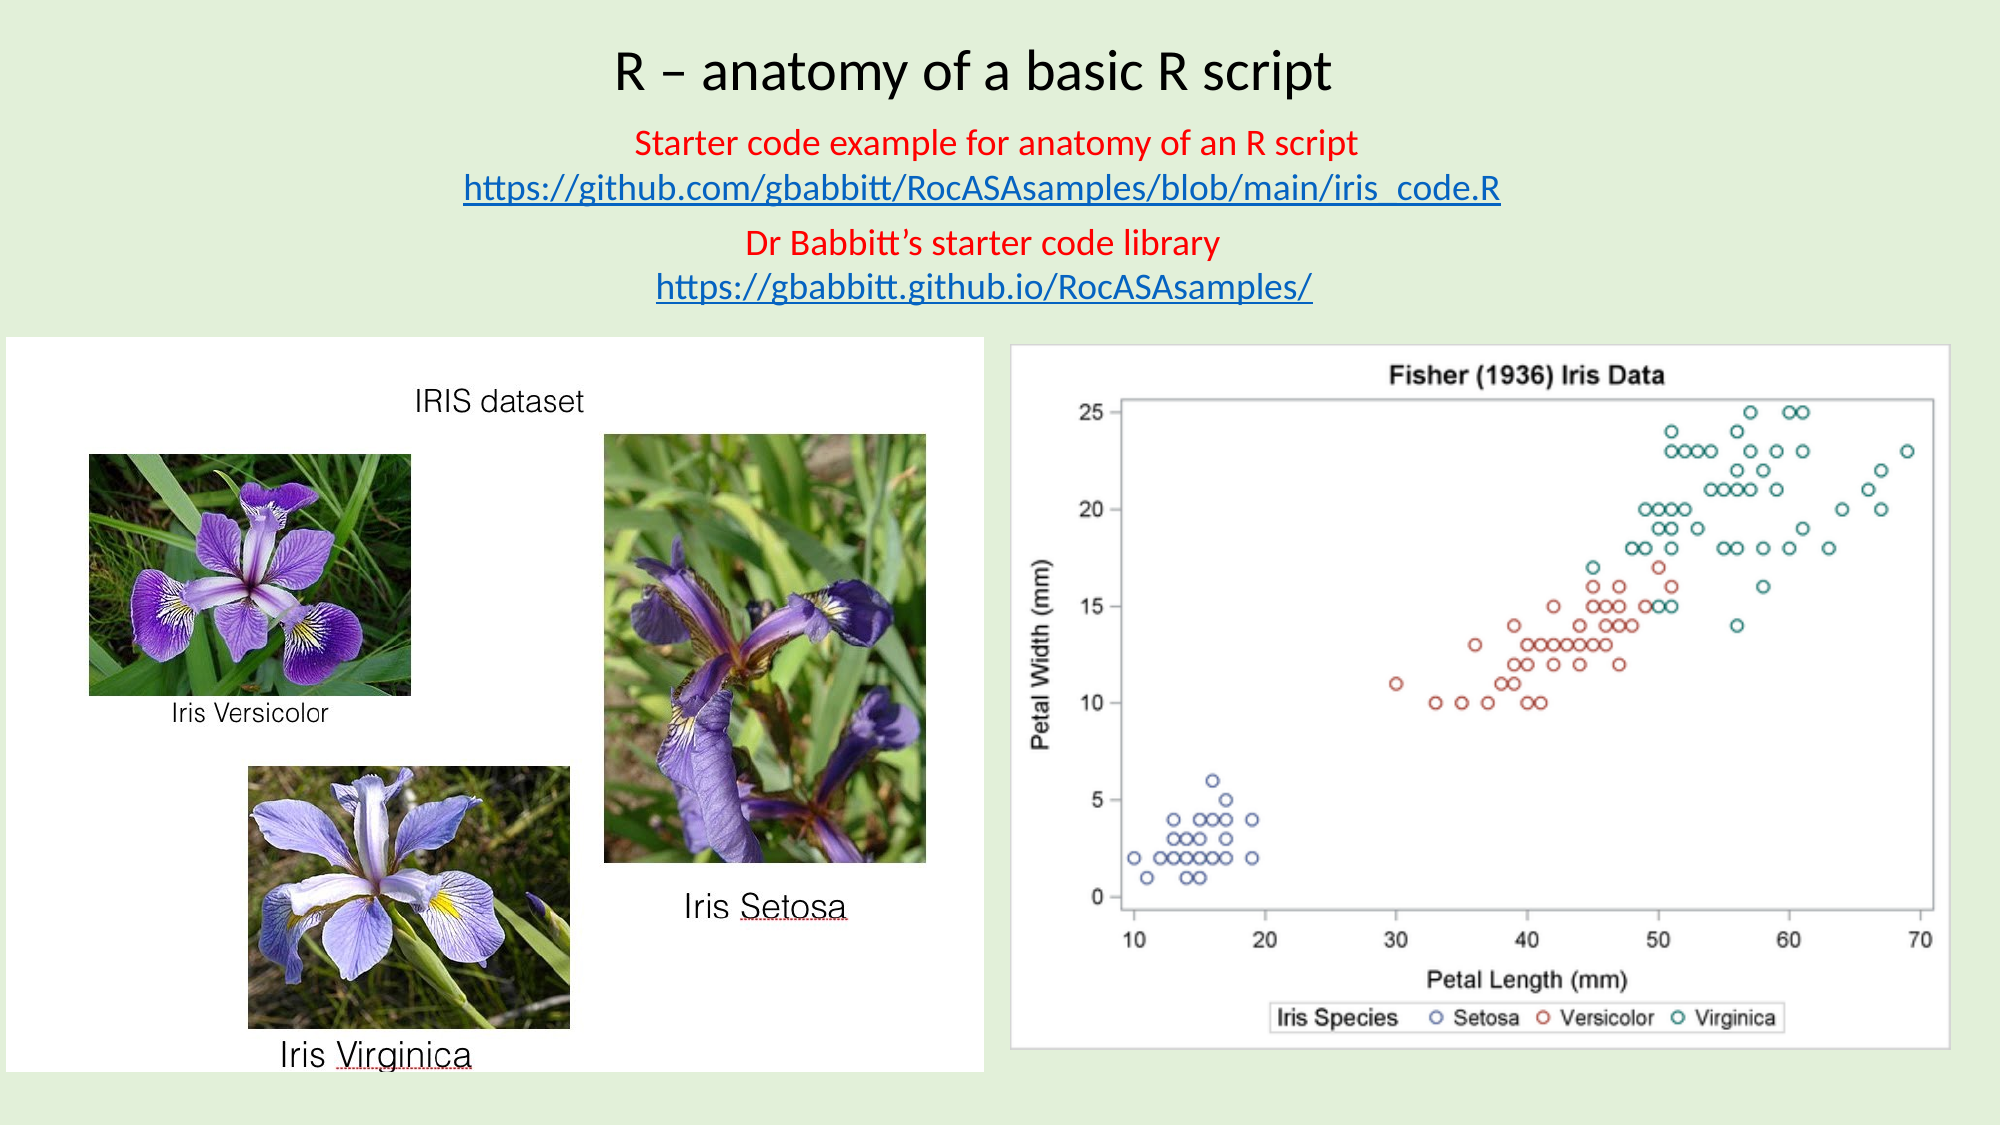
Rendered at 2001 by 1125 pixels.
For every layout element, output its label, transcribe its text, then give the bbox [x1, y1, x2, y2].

text_box Dr Babbitt’s starter code library [730, 210, 1236, 271]
text_box Starter code example for anatomy of an R script [619, 110, 1375, 170]
text_box https://gbabbitt.github.io/RocASAsamples/ [640, 254, 1381, 360]
picture [6, 337, 984, 1072]
text_box https://github.com/gbabbitt/RocASAsamples/blob/main/iris_code.R [448, 155, 1670, 261]
picture [1010, 344, 1951, 1050]
text_box R – anatomy of a basic R script [600, 24, 1349, 110]
